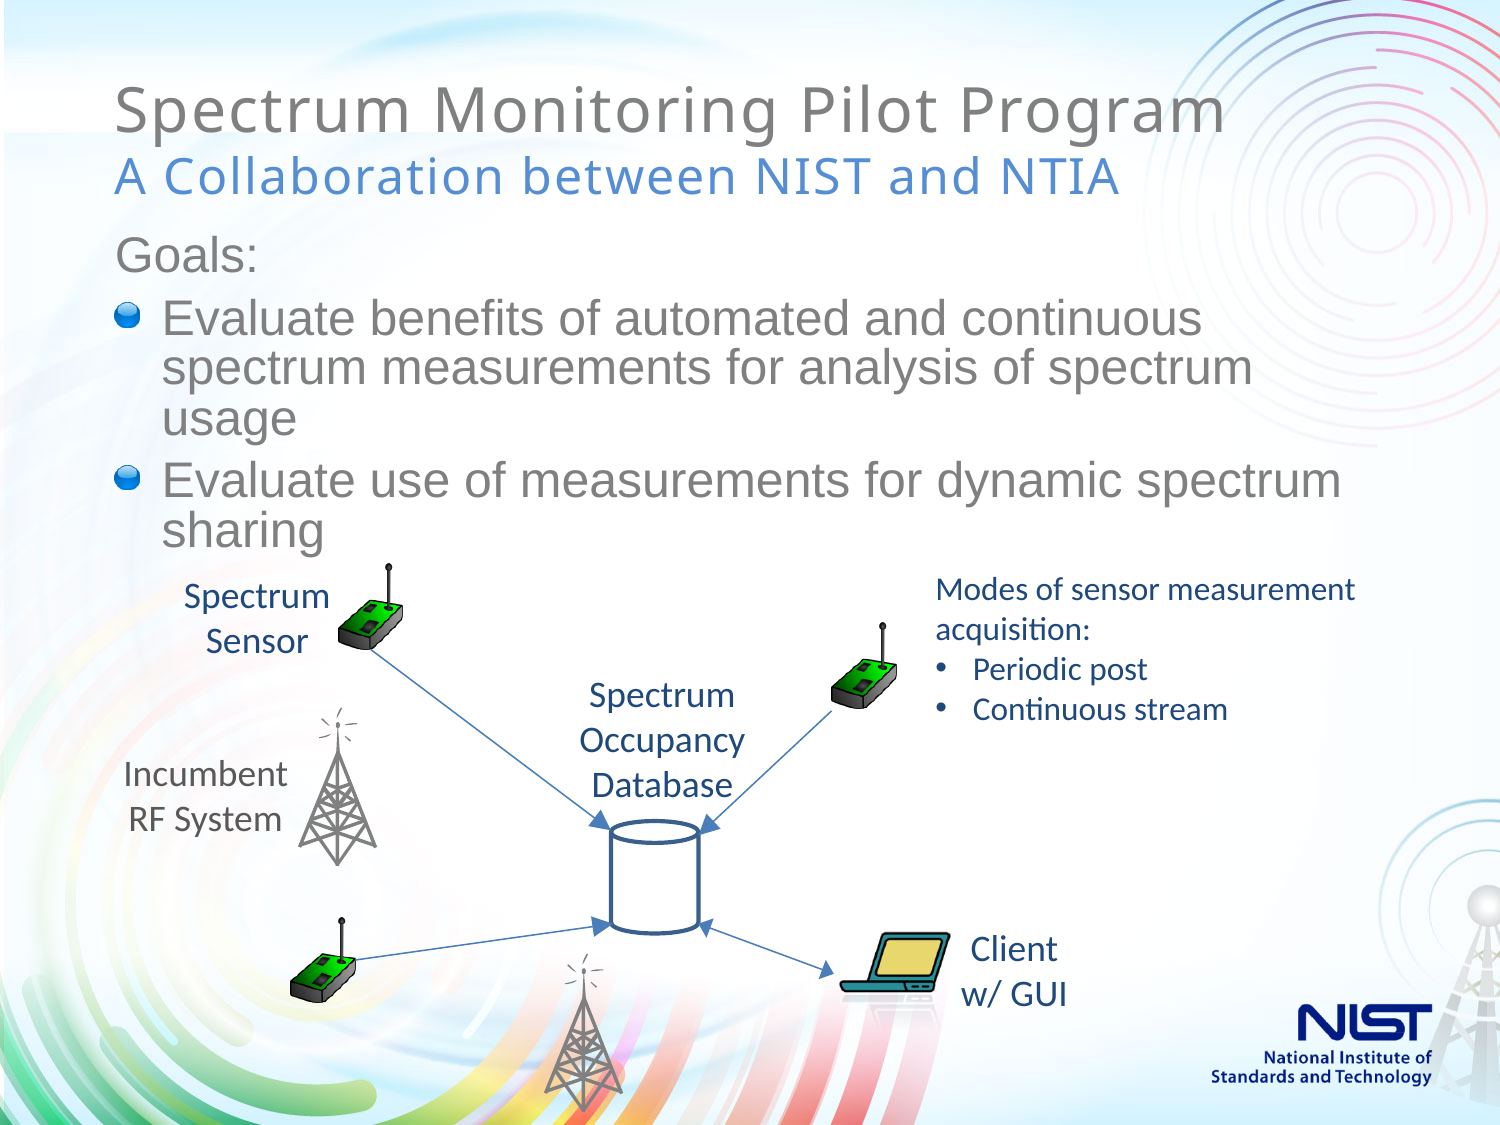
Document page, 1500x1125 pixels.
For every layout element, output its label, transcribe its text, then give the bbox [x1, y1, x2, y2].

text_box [698, 710, 832, 836]
text_box Spectrum Sensor [163, 563, 352, 669]
title Spectrum Monitoring Pilot Program A Collaboration between NIST and NTIA [99, 62, 1375, 188]
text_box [698, 923, 835, 974]
picture [0, 0, 1500, 1125]
text_box Modes of sensor measurement acquisition: Periodic post Continuous stream [920, 559, 1400, 734]
text_box Spectrum Occupancy Database [615, 662, 785, 813]
text_box [608, 833, 701, 936]
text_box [297, 707, 378, 867]
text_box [355, 923, 614, 961]
text_box Client w/ GUI [964, 916, 1092, 1021]
subtitle Goals: Evaluate benefits of automated and continuous spectrum measurements for analysis of spectrum usage Evaluate use of measurements for dynamic spectrum sharing [99, 224, 1375, 850]
text_box [615, 818, 693, 830]
text_box Incumbent RF System [87, 741, 292, 846]
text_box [543, 953, 624, 1113]
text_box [370, 649, 612, 831]
